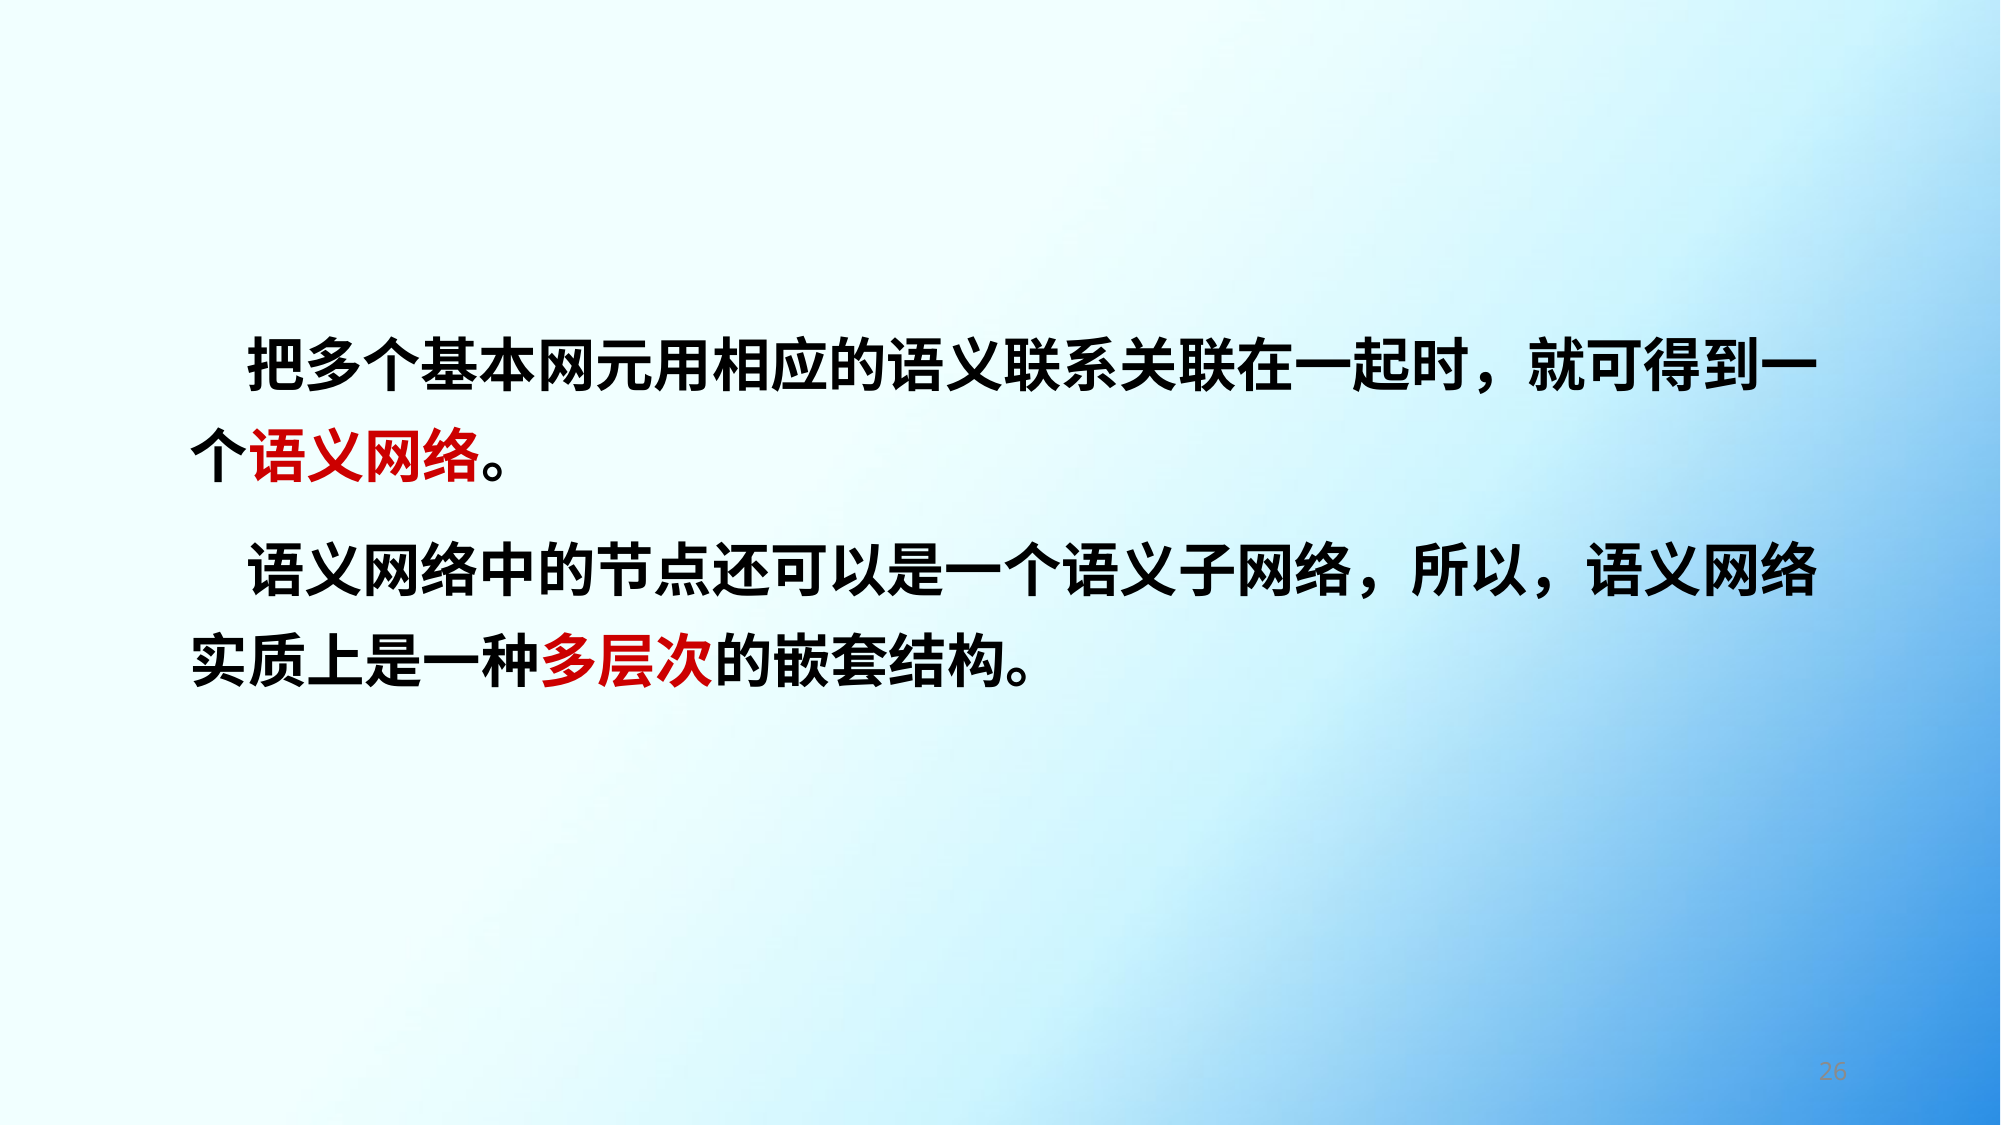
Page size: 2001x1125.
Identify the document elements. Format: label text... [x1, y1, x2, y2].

list 把多个基本网元用相应的语义联系关联在一起时，就可得到一个语义网络。 语义网络中的节点还可以是一个语义子网络，所以，语义网络实质上是一种多层次的嵌套结构。 [137, 299, 1863, 1014]
picture [0, 0, 2001, 1125]
slide_number 26 [1412, 1042, 1863, 1103]
